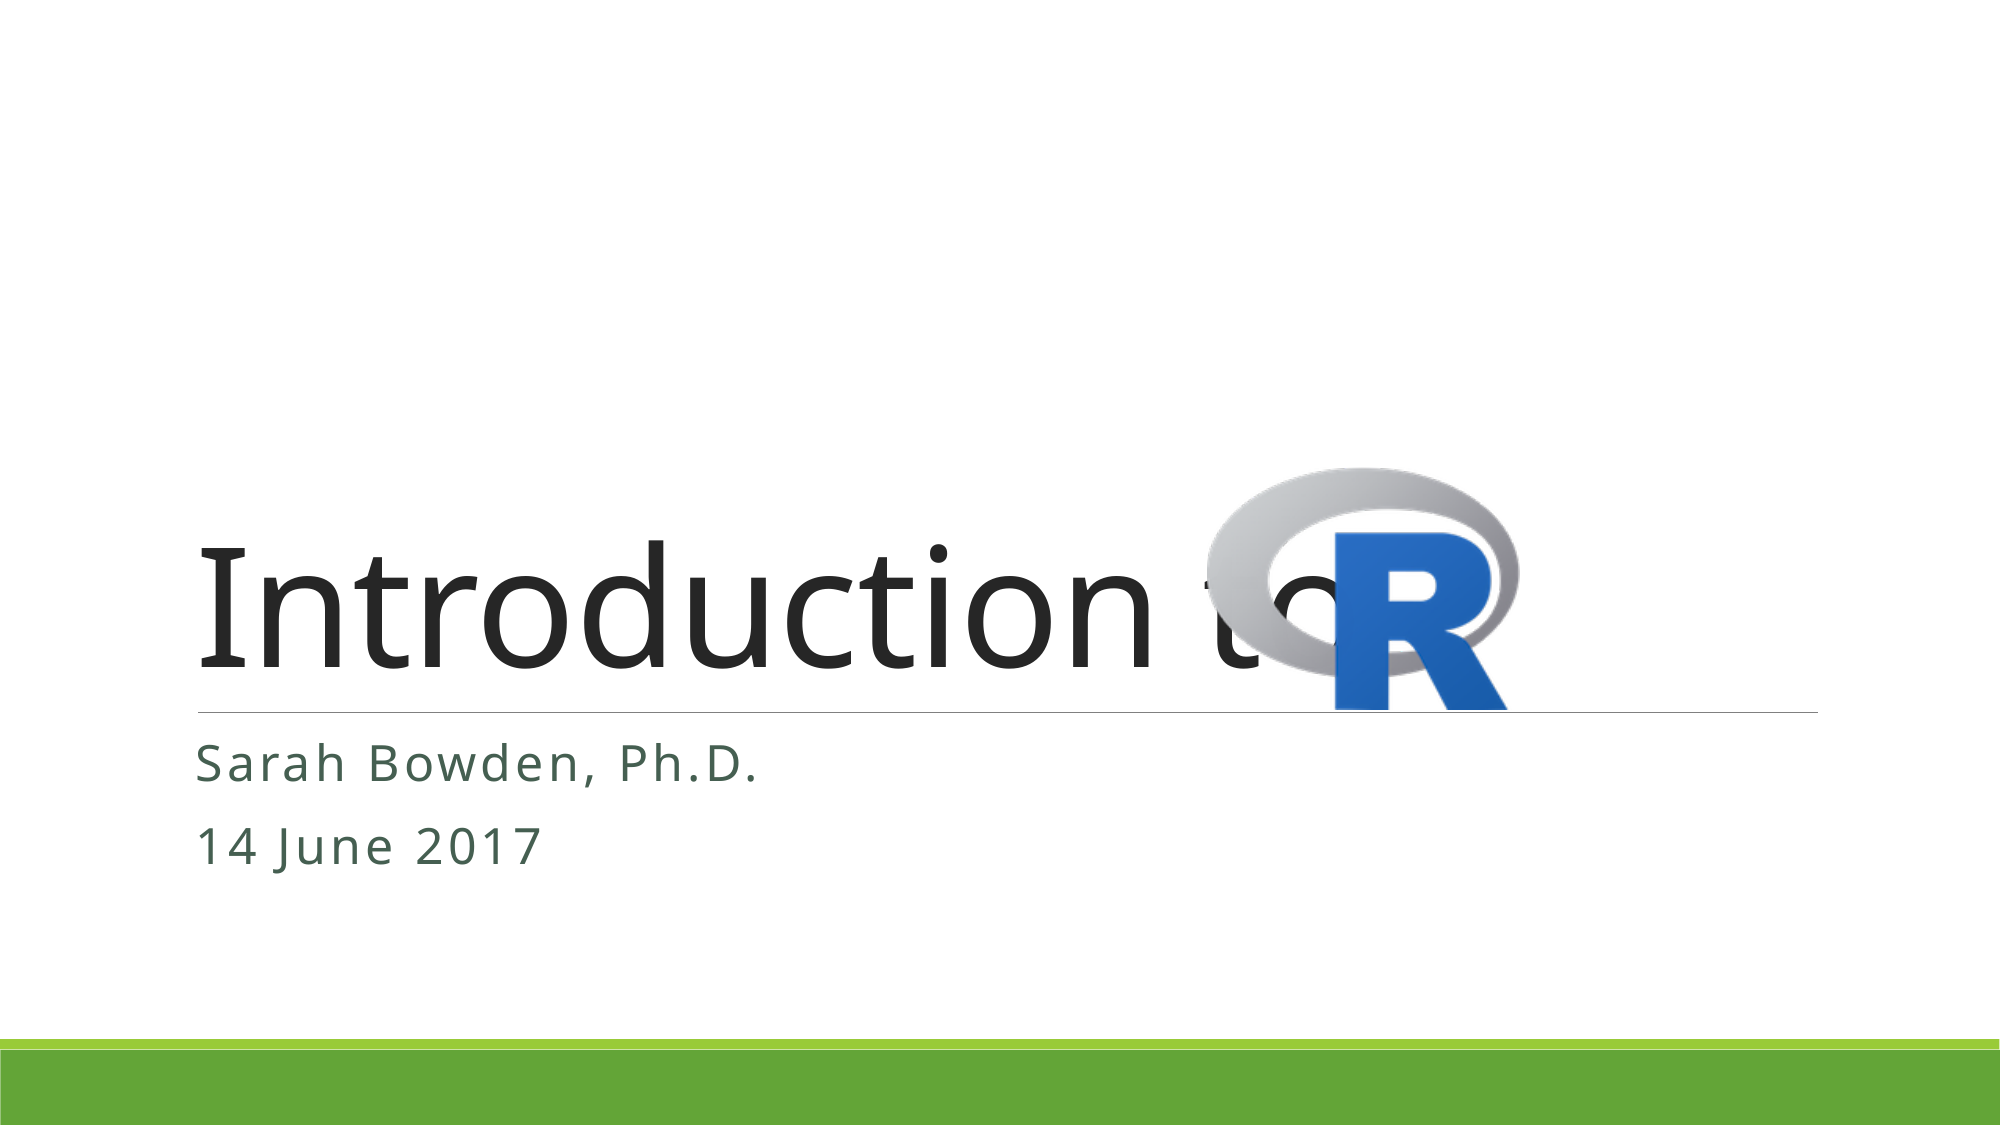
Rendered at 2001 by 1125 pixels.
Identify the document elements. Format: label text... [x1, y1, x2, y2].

subtitle Sarah Bowden, Ph.D. 14 June 2017 [180, 730, 1831, 919]
picture [1206, 466, 1521, 710]
title Introduction to [180, 124, 1830, 710]
